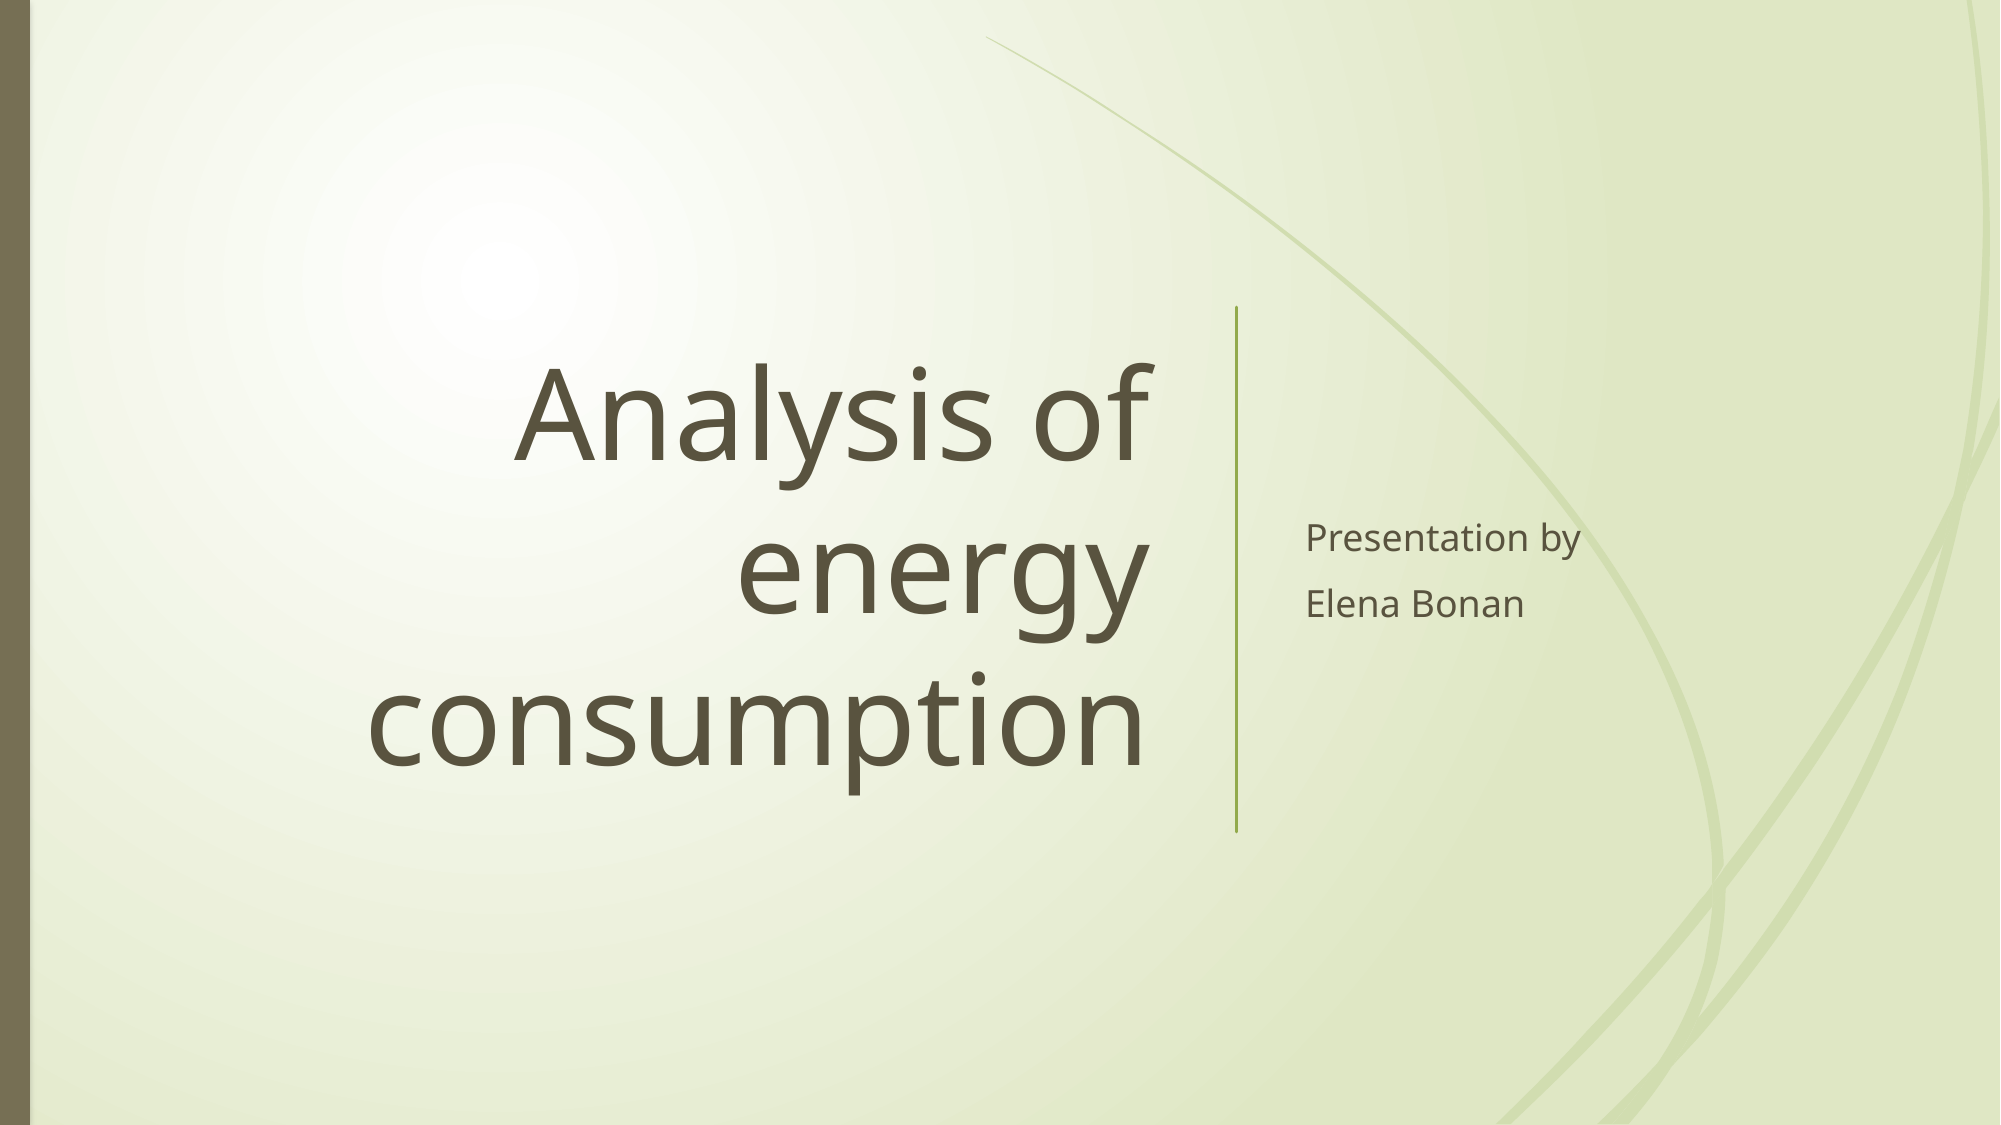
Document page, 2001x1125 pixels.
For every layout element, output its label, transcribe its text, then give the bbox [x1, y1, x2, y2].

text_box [985, 0, 2000, 1125]
text_box [0, 0, 31, 1125]
title Analysis of energy consumption [213, 216, 980, 909]
text_box [31, 0, 985, 1125]
